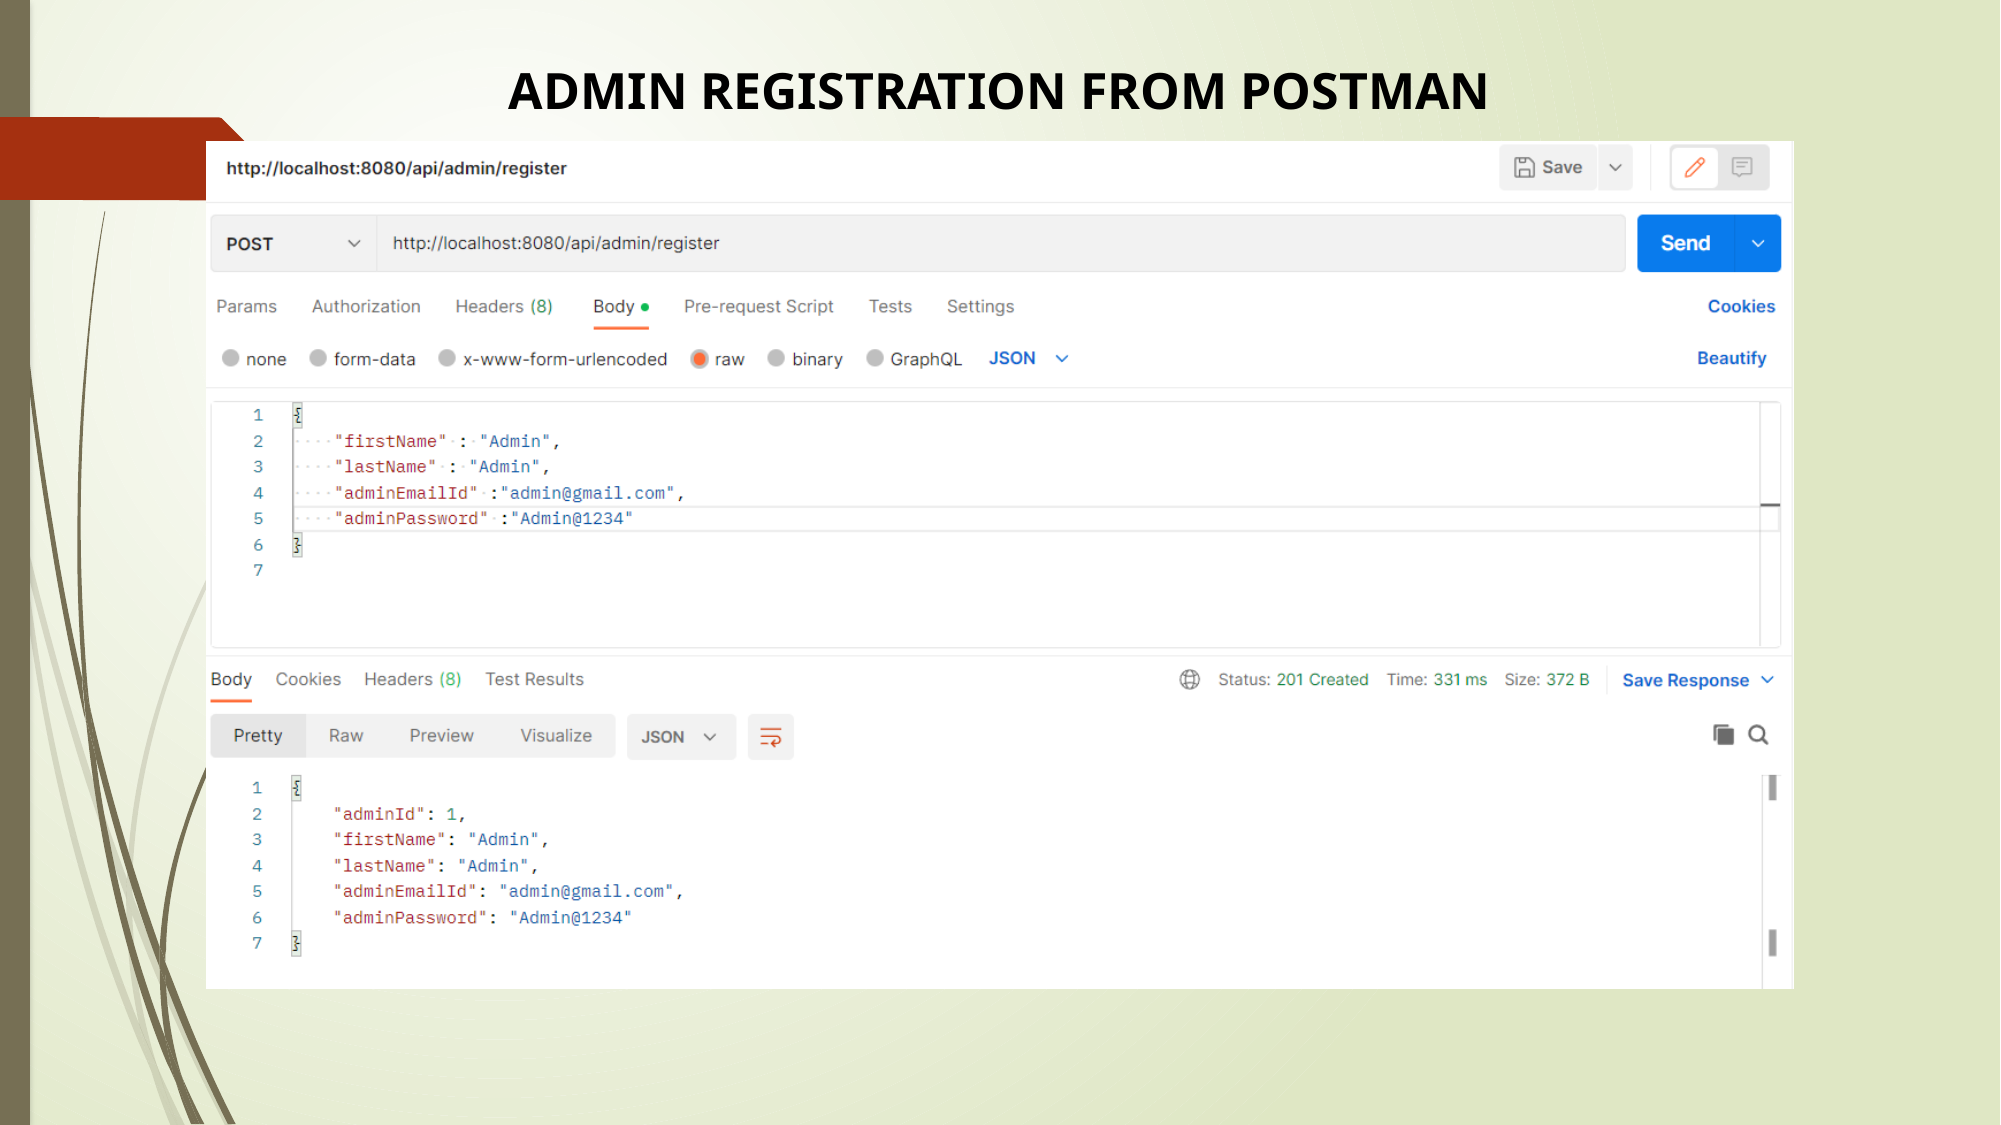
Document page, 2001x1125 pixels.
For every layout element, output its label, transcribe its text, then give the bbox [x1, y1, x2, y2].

text_box ADMIN REGISTRATION FROM POSTMAN [494, 52, 1506, 128]
picture [206, 141, 1794, 990]
